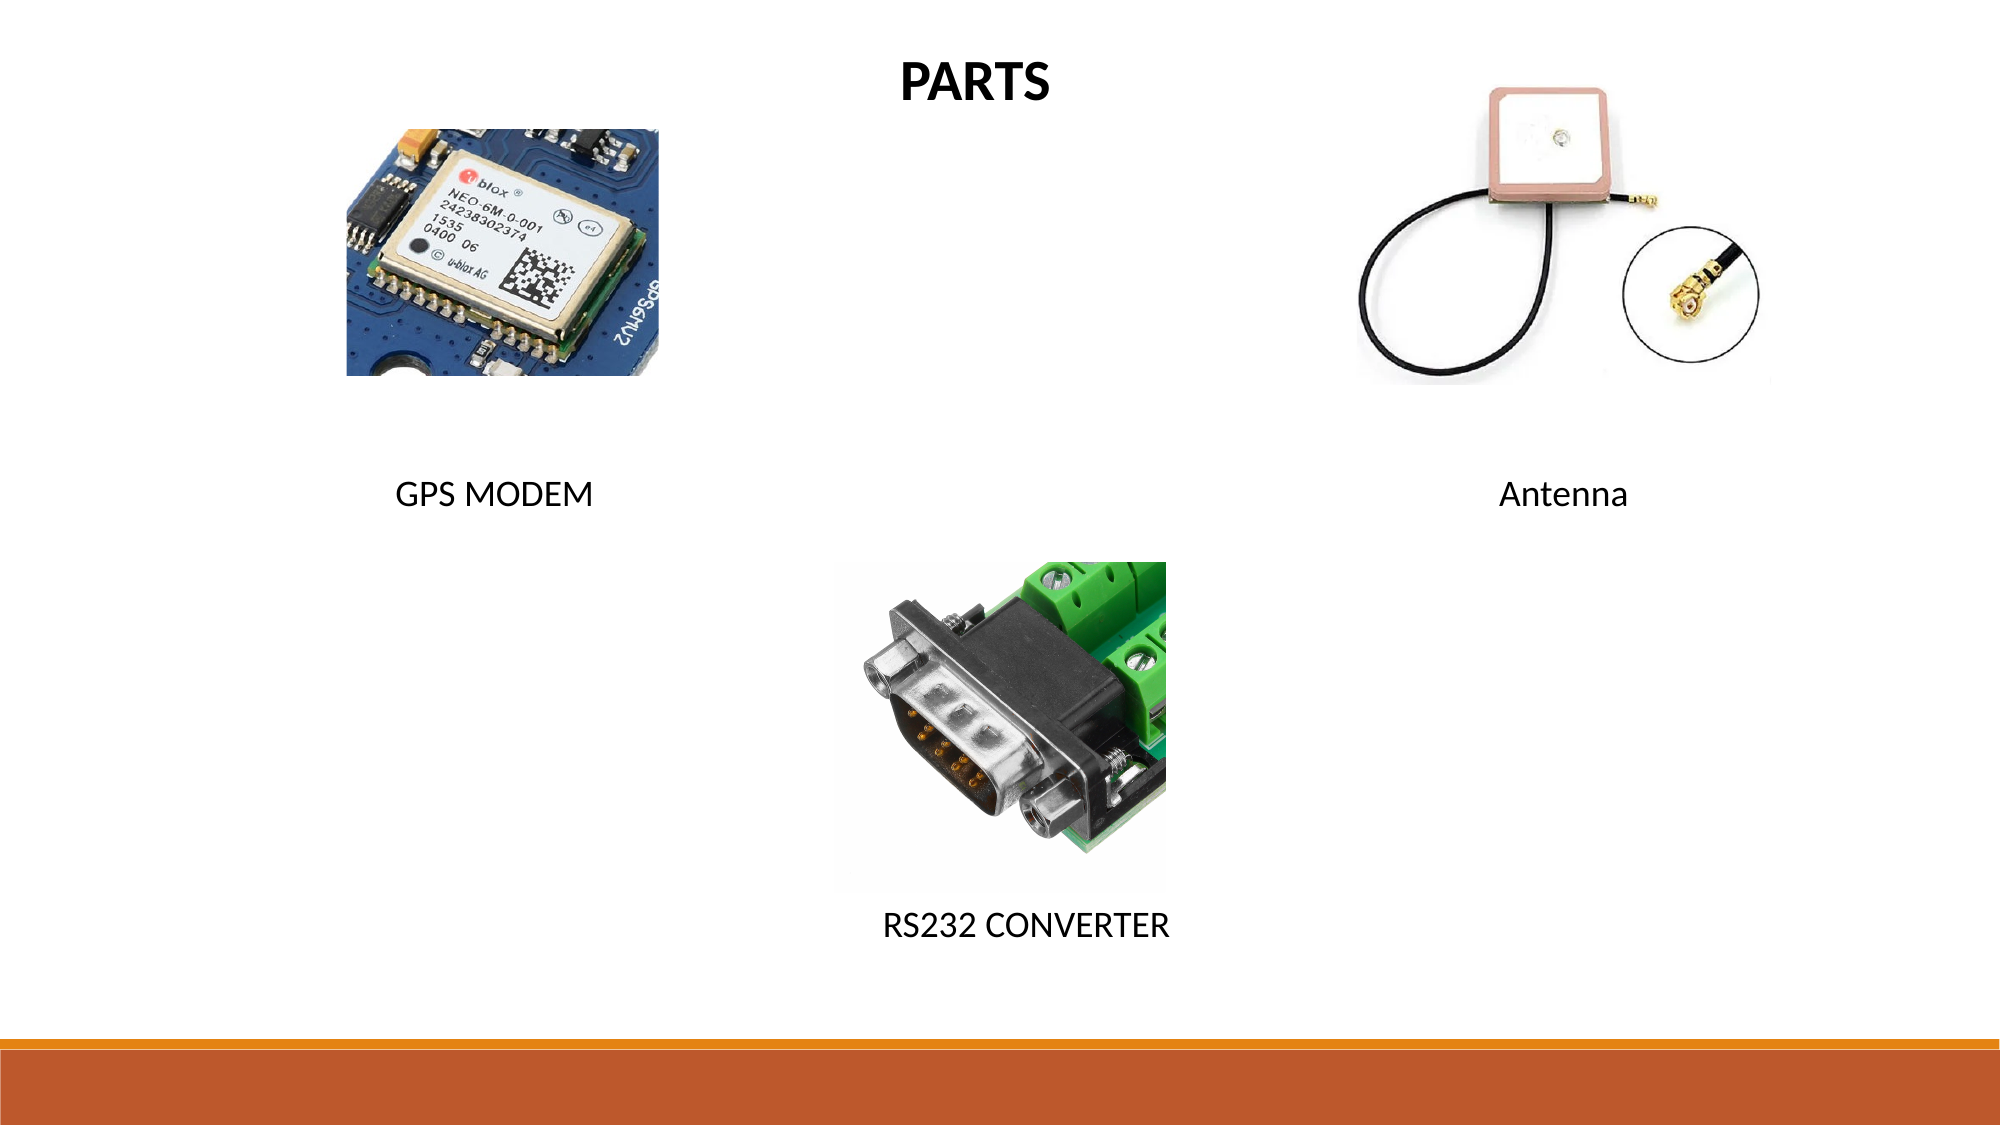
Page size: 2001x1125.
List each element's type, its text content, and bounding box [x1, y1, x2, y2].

picture [346, 129, 660, 377]
text_box PARTS [861, 35, 1089, 120]
text_box RS232 CONVERTER [868, 892, 1186, 953]
text_box GPS MODEM [380, 461, 610, 521]
picture [1356, 83, 1772, 386]
text_box Antenna [1484, 461, 1644, 521]
picture [834, 561, 1166, 894]
